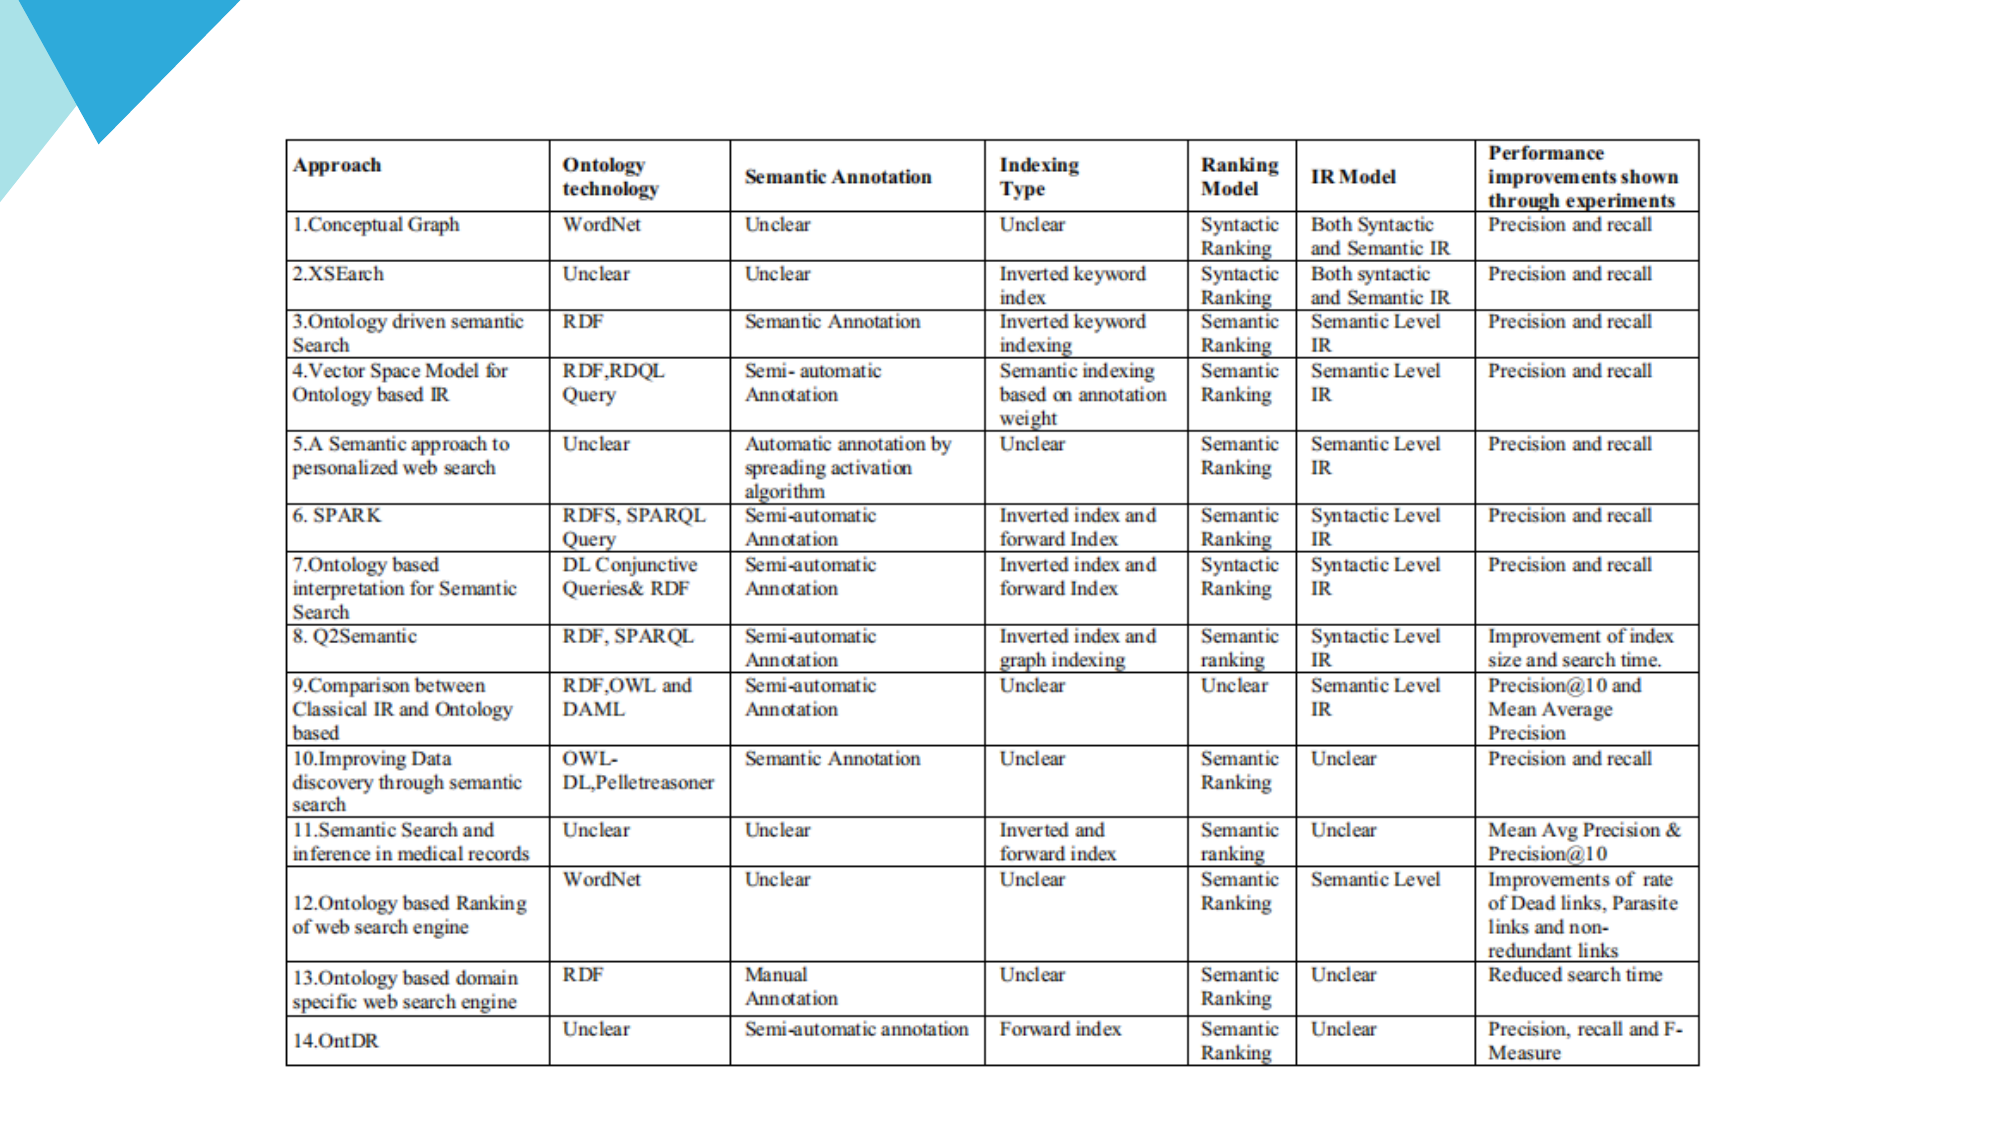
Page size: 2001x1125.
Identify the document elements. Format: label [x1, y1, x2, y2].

picture [274, 131, 1726, 1070]
